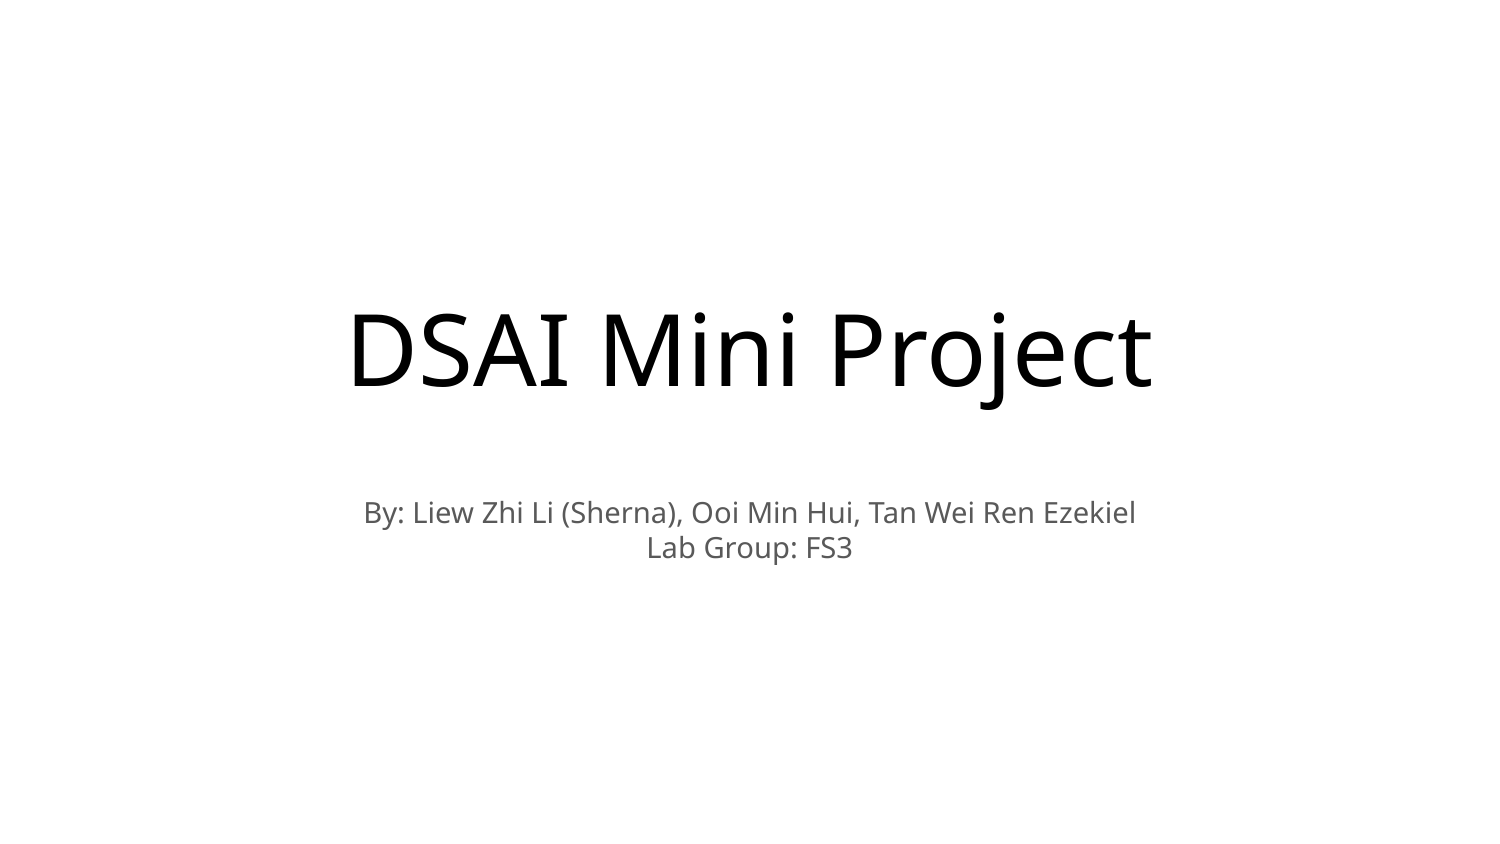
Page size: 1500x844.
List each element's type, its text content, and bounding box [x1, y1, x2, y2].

title DSAI Mini Project [51, 85, 1449, 422]
subtitle By: Liew Zhi Li (Sherna), Ooi Min Hui, Tan Wei Ren Ezekiel Lab Group: FS3 [289, 479, 1211, 633]
